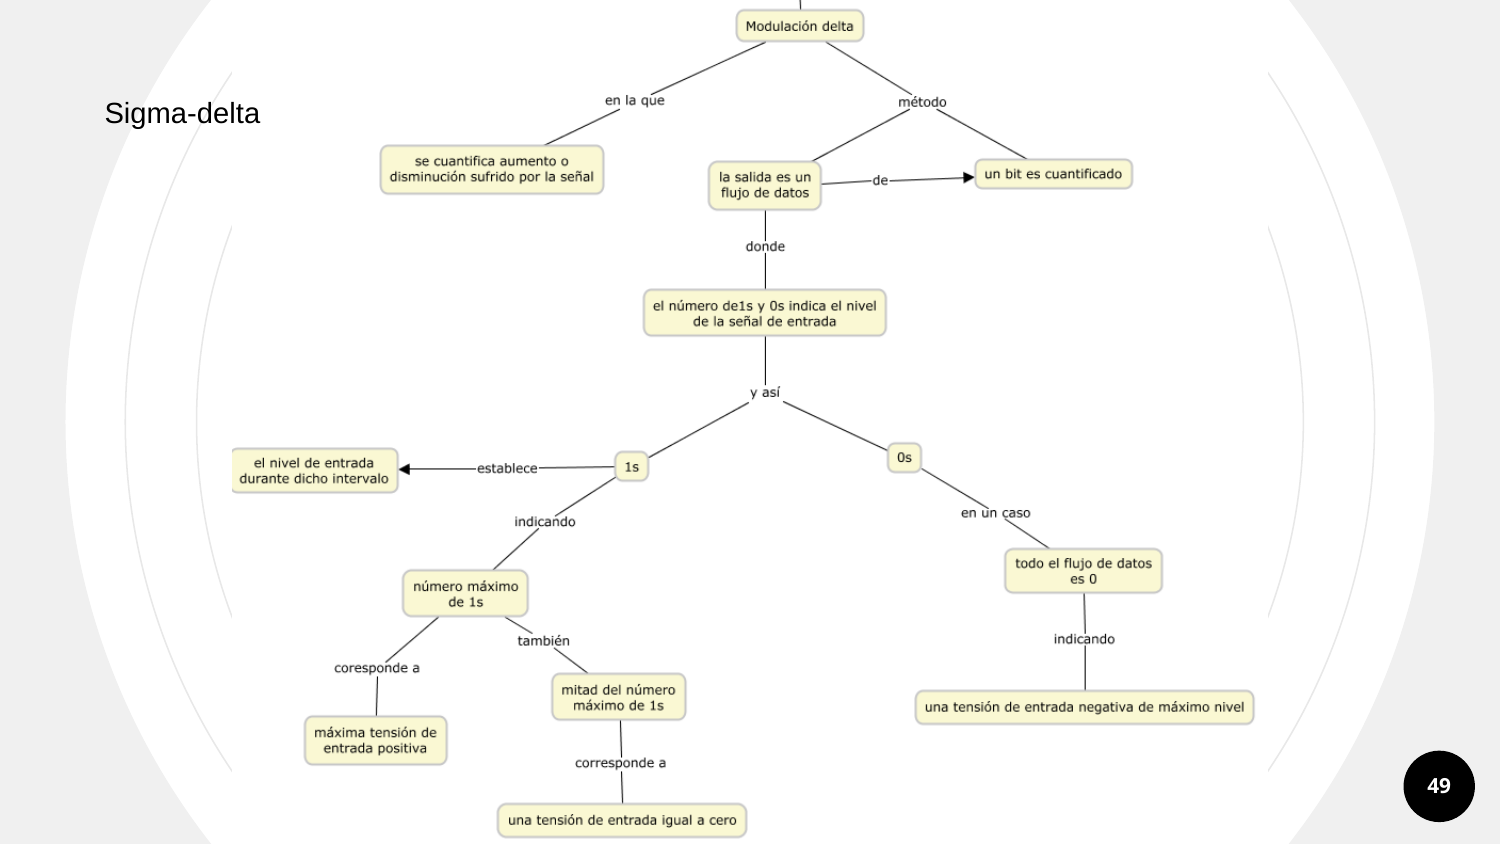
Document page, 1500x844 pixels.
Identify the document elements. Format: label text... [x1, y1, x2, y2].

slide_number ‹#› [1403, 750, 1475, 823]
text_box Sigma-delta [89, 79, 226, 154]
picture [231, 0, 1269, 844]
